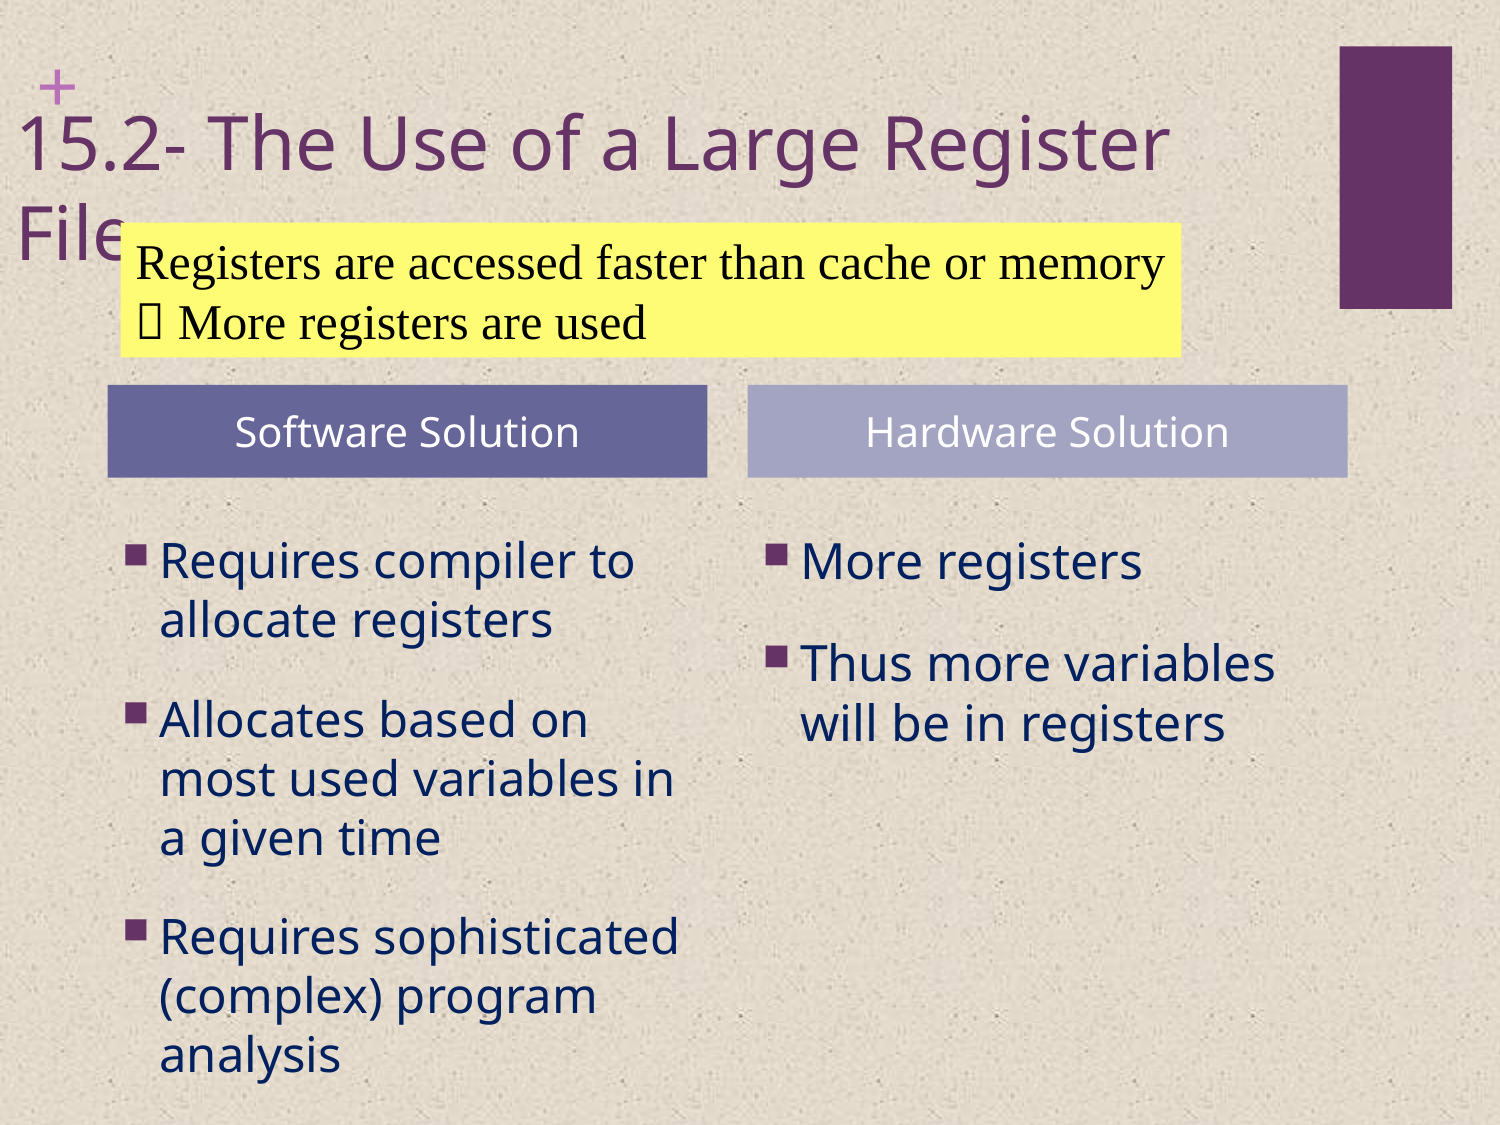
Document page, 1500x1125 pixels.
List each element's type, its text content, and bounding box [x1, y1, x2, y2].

list Software Solution [107, 384, 708, 478]
title 15.2- The Use of a Large Register File [0, 87, 1322, 263]
list Hardware Solution [747, 384, 1348, 478]
text_box Registers are accessed faster than cache or memory  More registers are used [120, 222, 1182, 358]
list More registers Thus more variables will be in registers [747, 522, 1348, 1090]
picture [0, 0, 1500, 1125]
list Requires compiler to allocate registers Allocates based on most used variables in a given time Requires sophisticated (complex) program analysis [107, 522, 708, 1090]
